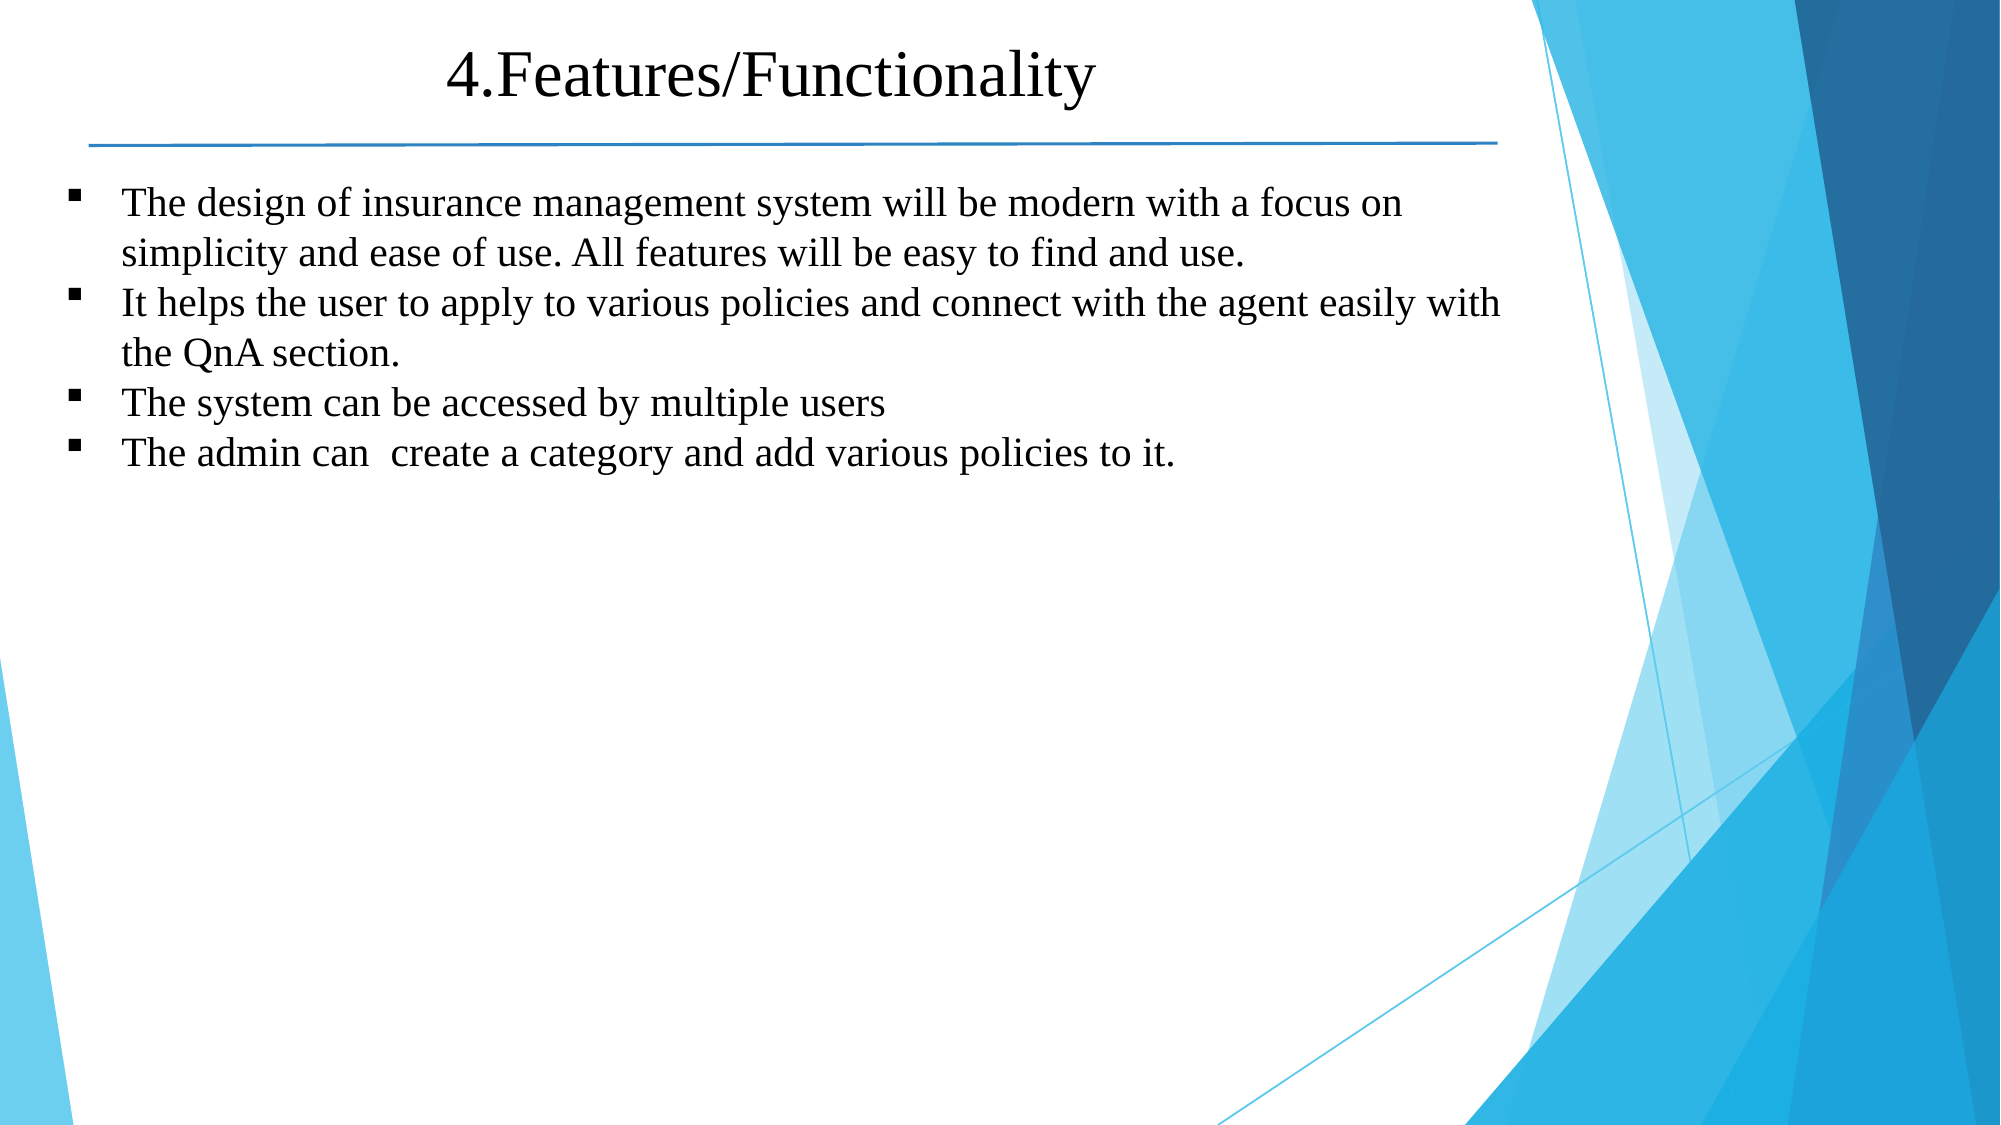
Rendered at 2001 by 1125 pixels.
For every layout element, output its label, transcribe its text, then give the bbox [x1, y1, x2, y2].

text_box 4.Features/Functionality [431, 22, 1216, 117]
text_box The design of insurance management system will be modern with a focus on simplicity and ease of use. All features will be easy to find and use. It helps the user to apply to various policies and connect with the agent easily with the QnA section. The system can be accessed by multiple users The admin can create a category and add various policies to it. [50, 167, 1536, 583]
